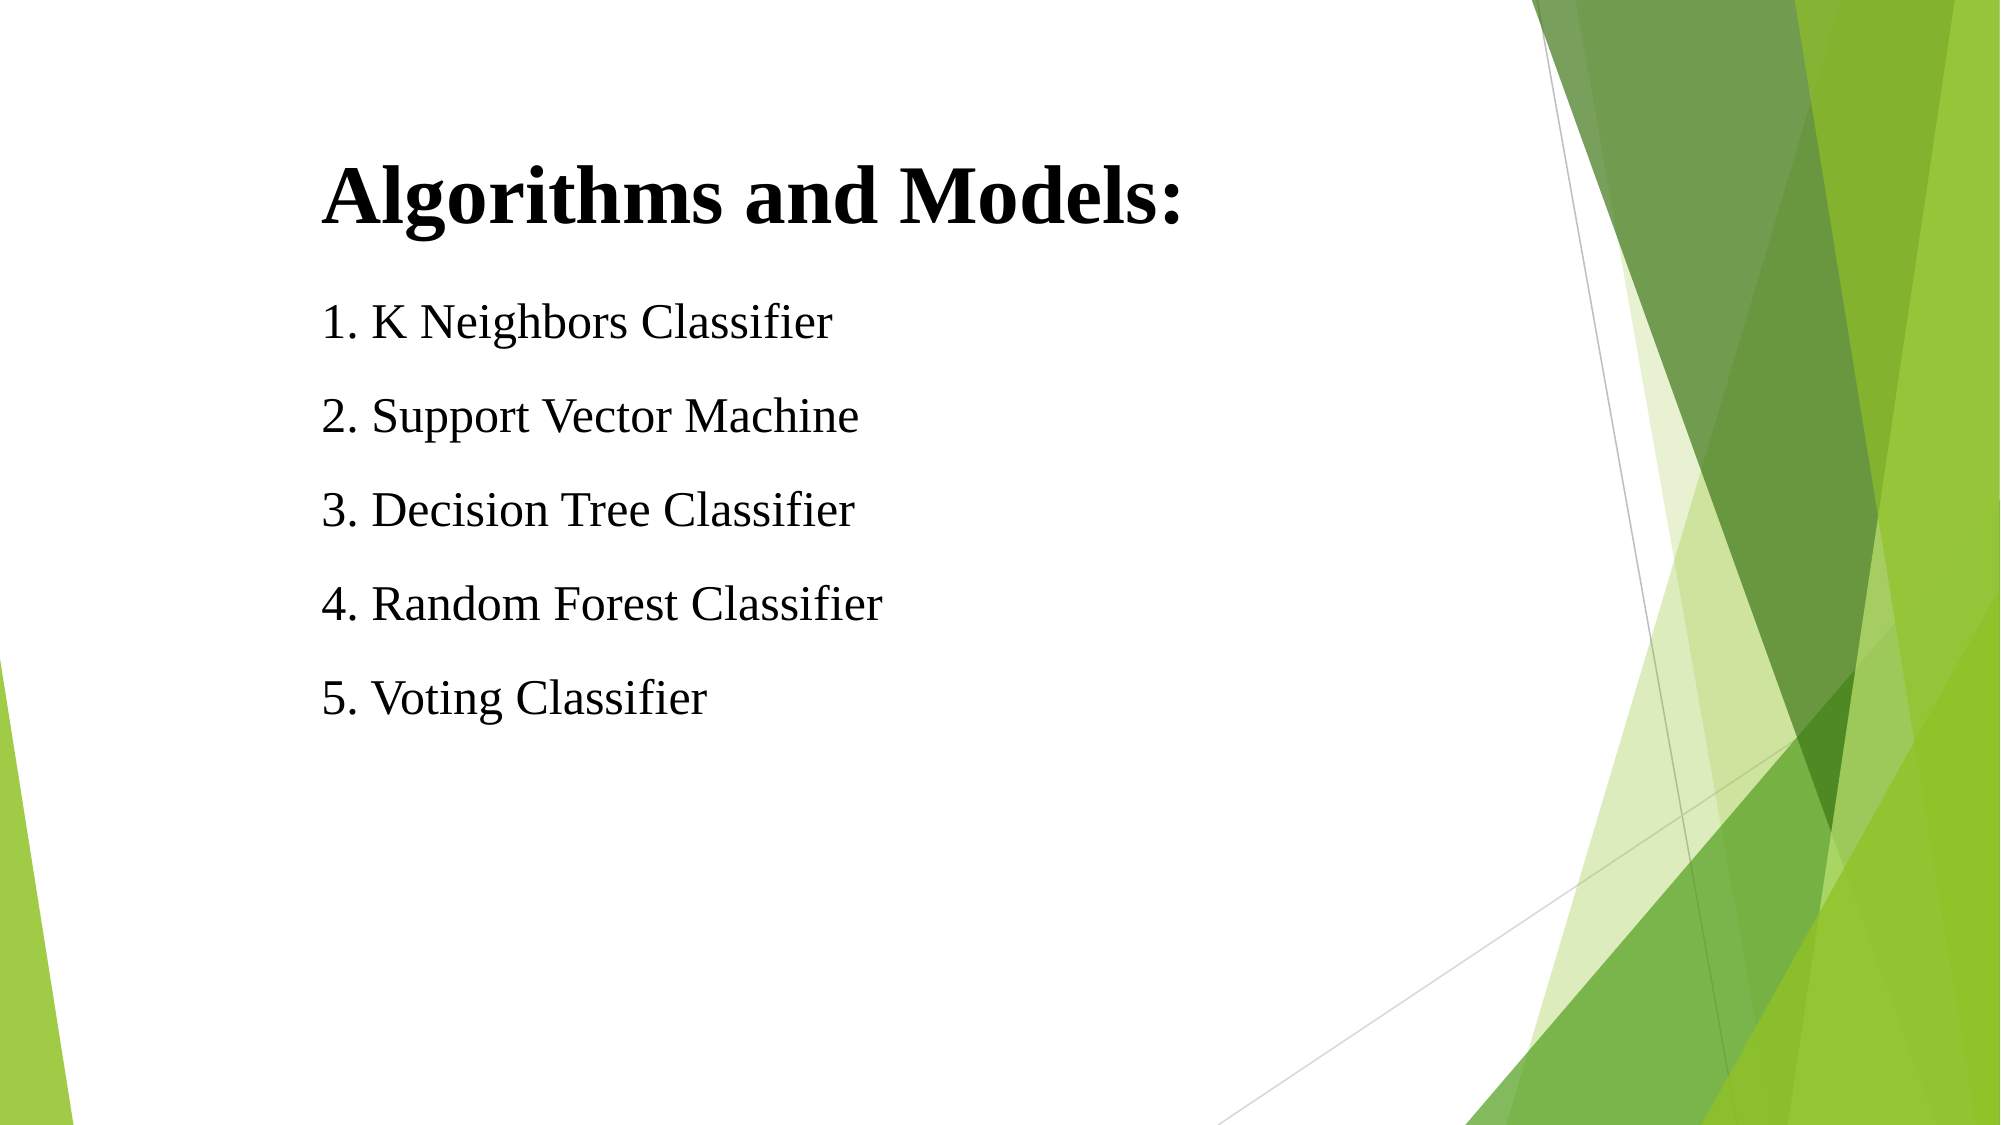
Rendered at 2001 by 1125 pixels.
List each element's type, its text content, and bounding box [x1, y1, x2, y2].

text_box 1. K Neighbors Classifier 2. Support Vector Machine 3. Decision Tree Classifier 4. Random Forest Classifier 5. Voting Classifier [306, 272, 1482, 853]
text_box Algorithms and Models: [306, 133, 1482, 229]
